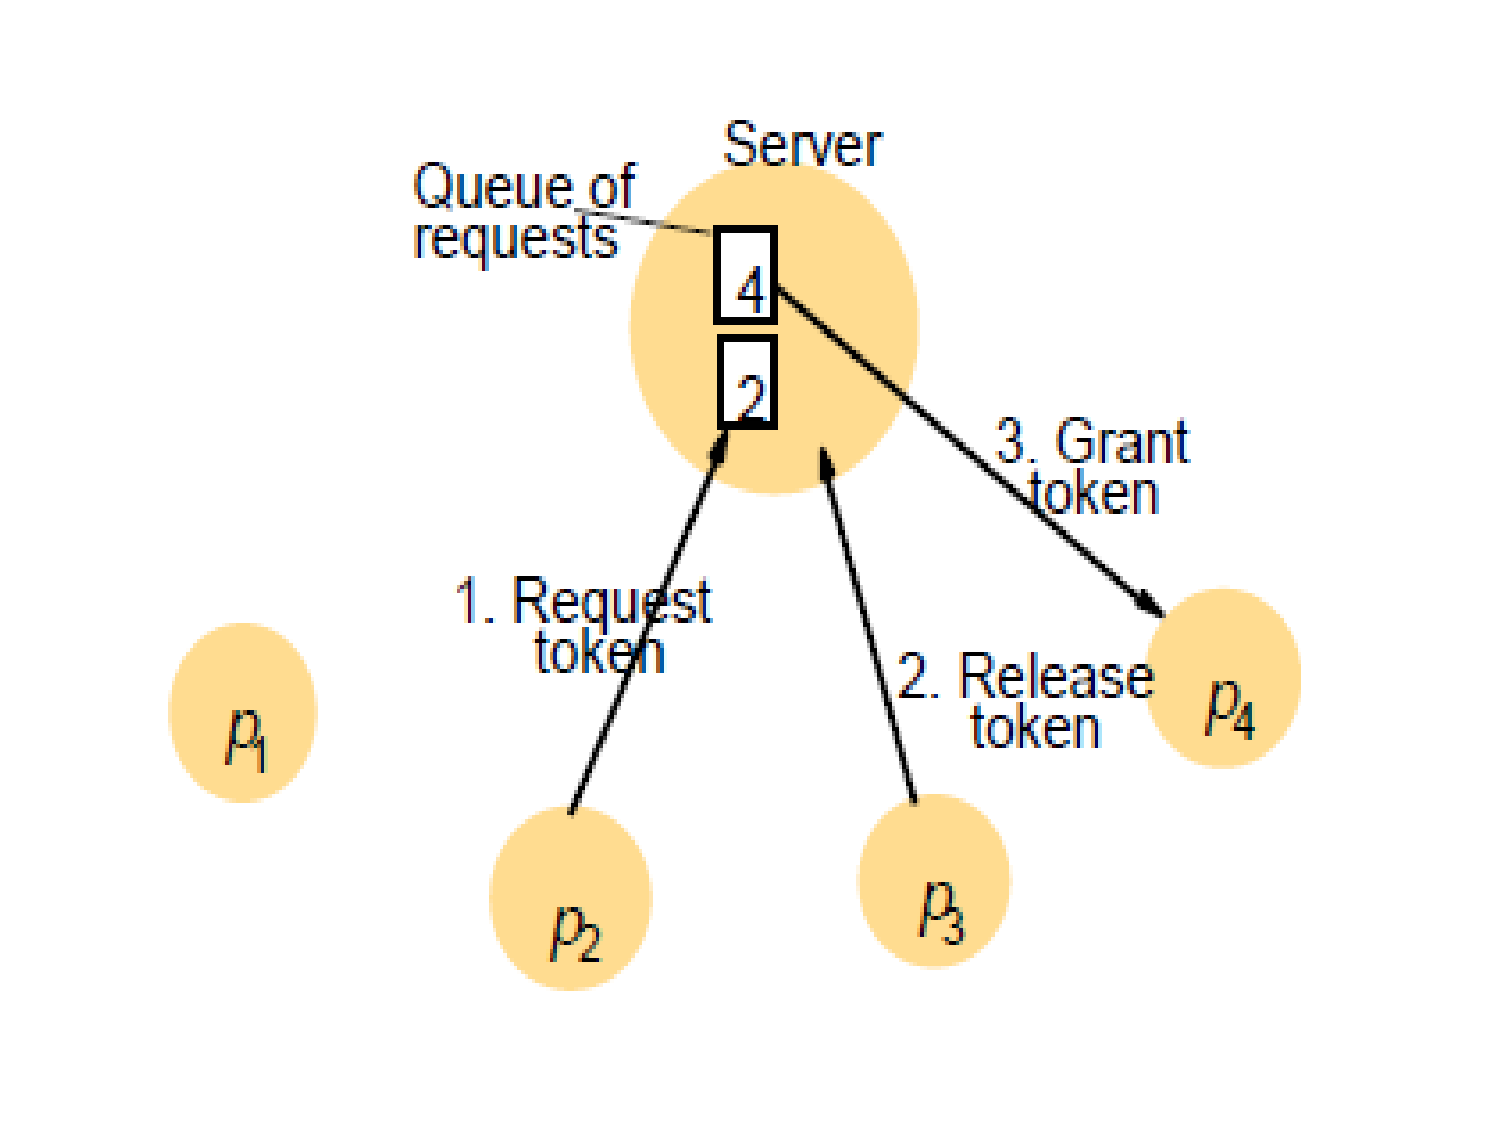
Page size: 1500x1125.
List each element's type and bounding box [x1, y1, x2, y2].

picture [0, 112, 1500, 1001]
